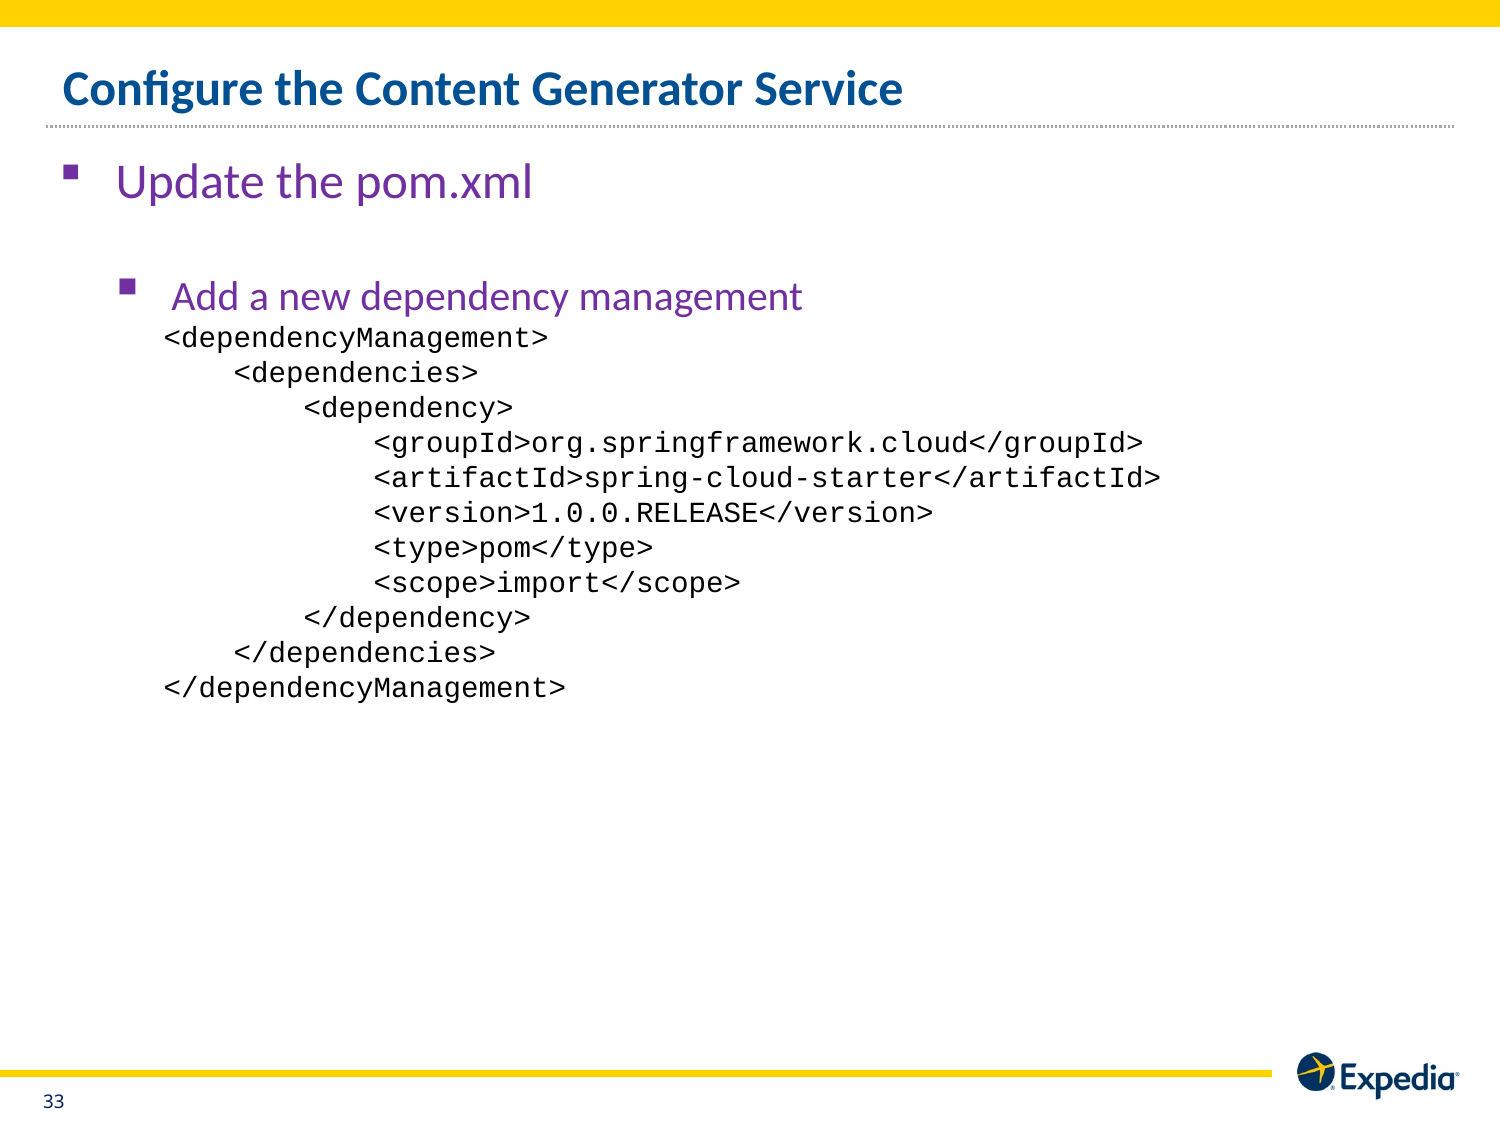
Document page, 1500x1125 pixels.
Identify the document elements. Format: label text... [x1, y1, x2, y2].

slide_number 32 [22, 1089, 86, 1114]
picture [1296, 1051, 1475, 1115]
list Update the pom.xml Add a new dependency management <dependencyManagement> <dependencies> <dependency> <groupId>org.springframework.cloud</groupId> <artifactId>spring-cloud-starter</artifactId> <version>1.0.0.RELEASE</version> <type>pom</type> <scope>import</scope> </dependency> </dependencies> </dependencyManagement> [44, 148, 1456, 1040]
title Configure the Content Generator Service [47, 47, 1460, 108]
